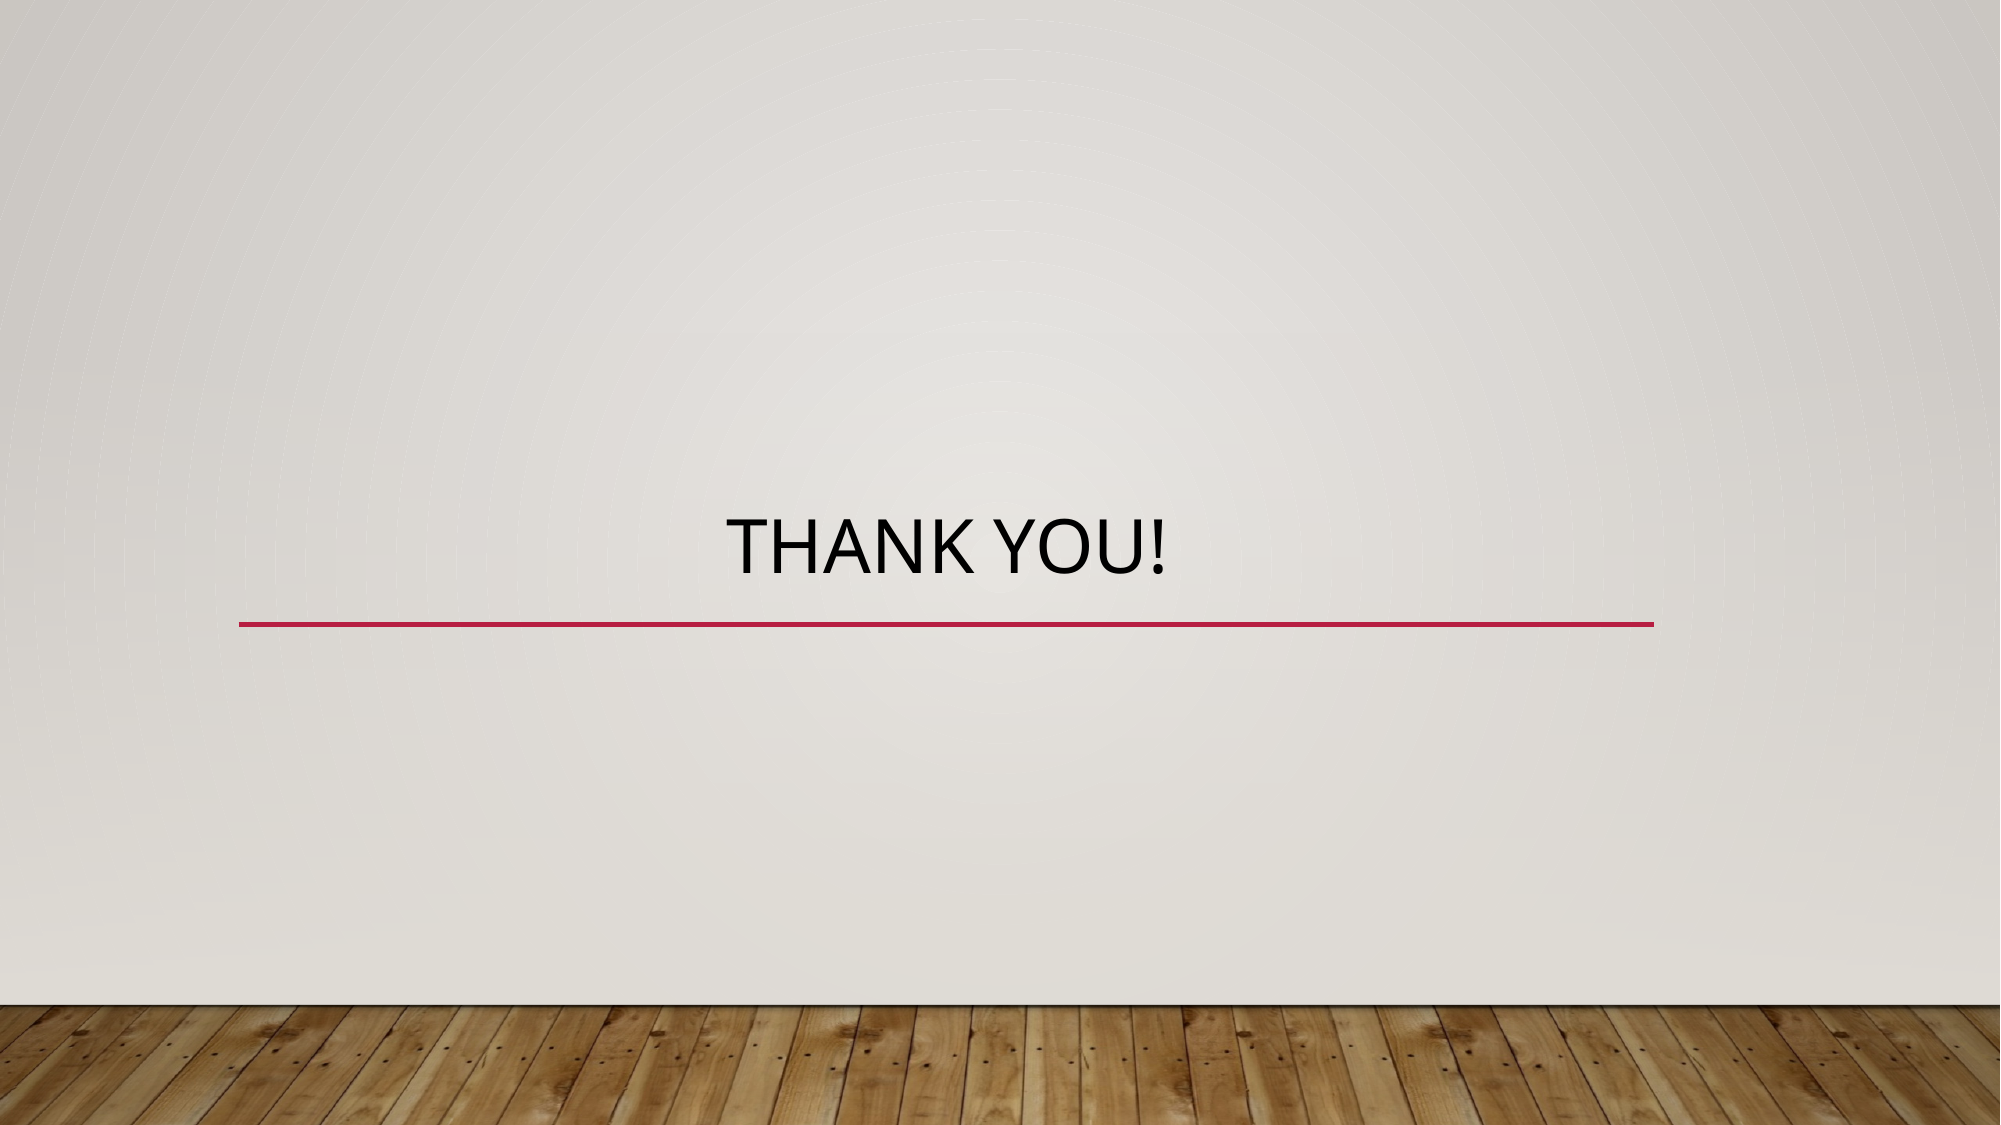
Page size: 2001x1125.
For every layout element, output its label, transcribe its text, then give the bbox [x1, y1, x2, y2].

title Thank you! [238, 288, 1657, 598]
picture [0, 1005, 2000, 1125]
